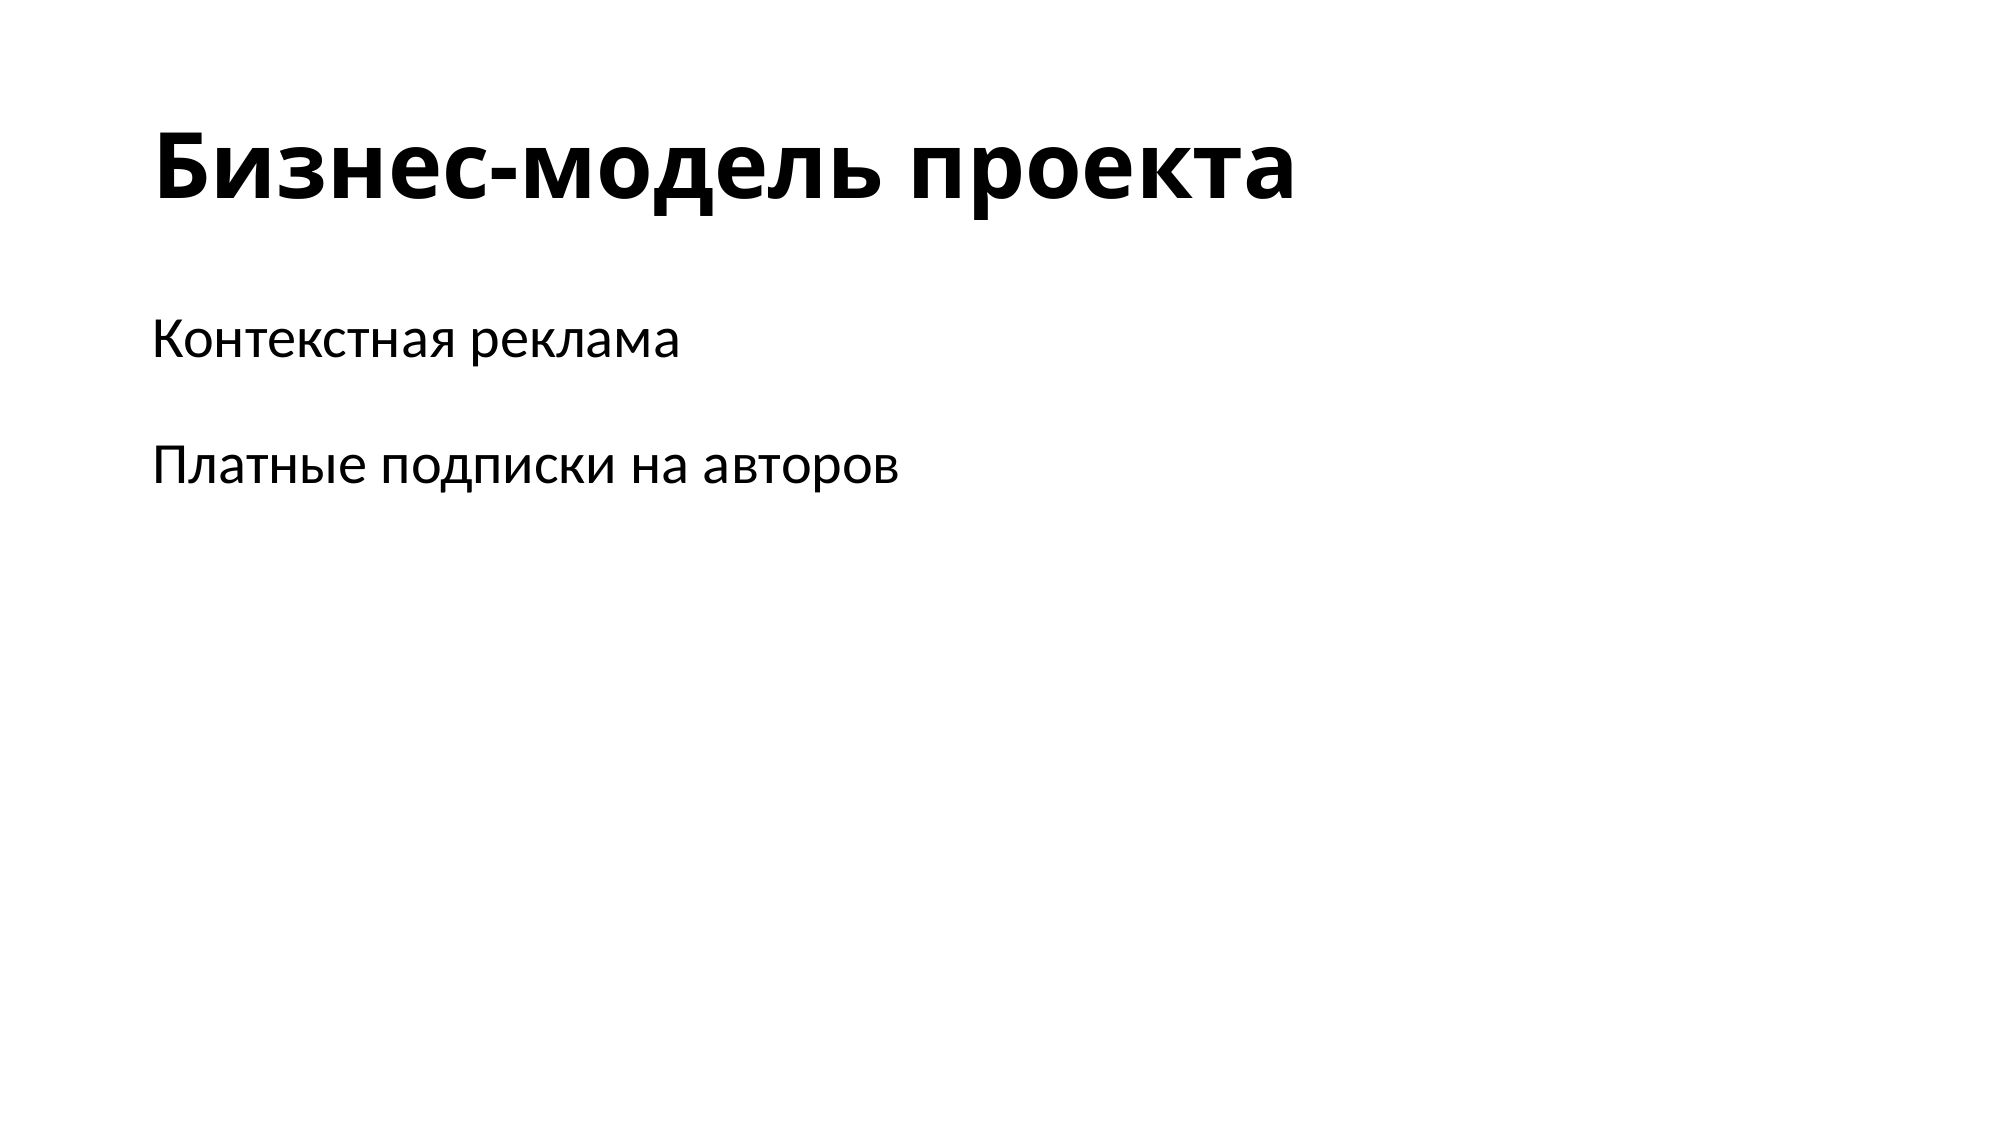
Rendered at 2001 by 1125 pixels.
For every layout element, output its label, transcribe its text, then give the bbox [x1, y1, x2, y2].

list Контекстная реклама Платные подписки на авторов [137, 299, 1863, 1014]
title Бизнес-модель проекта [137, 59, 1863, 278]
